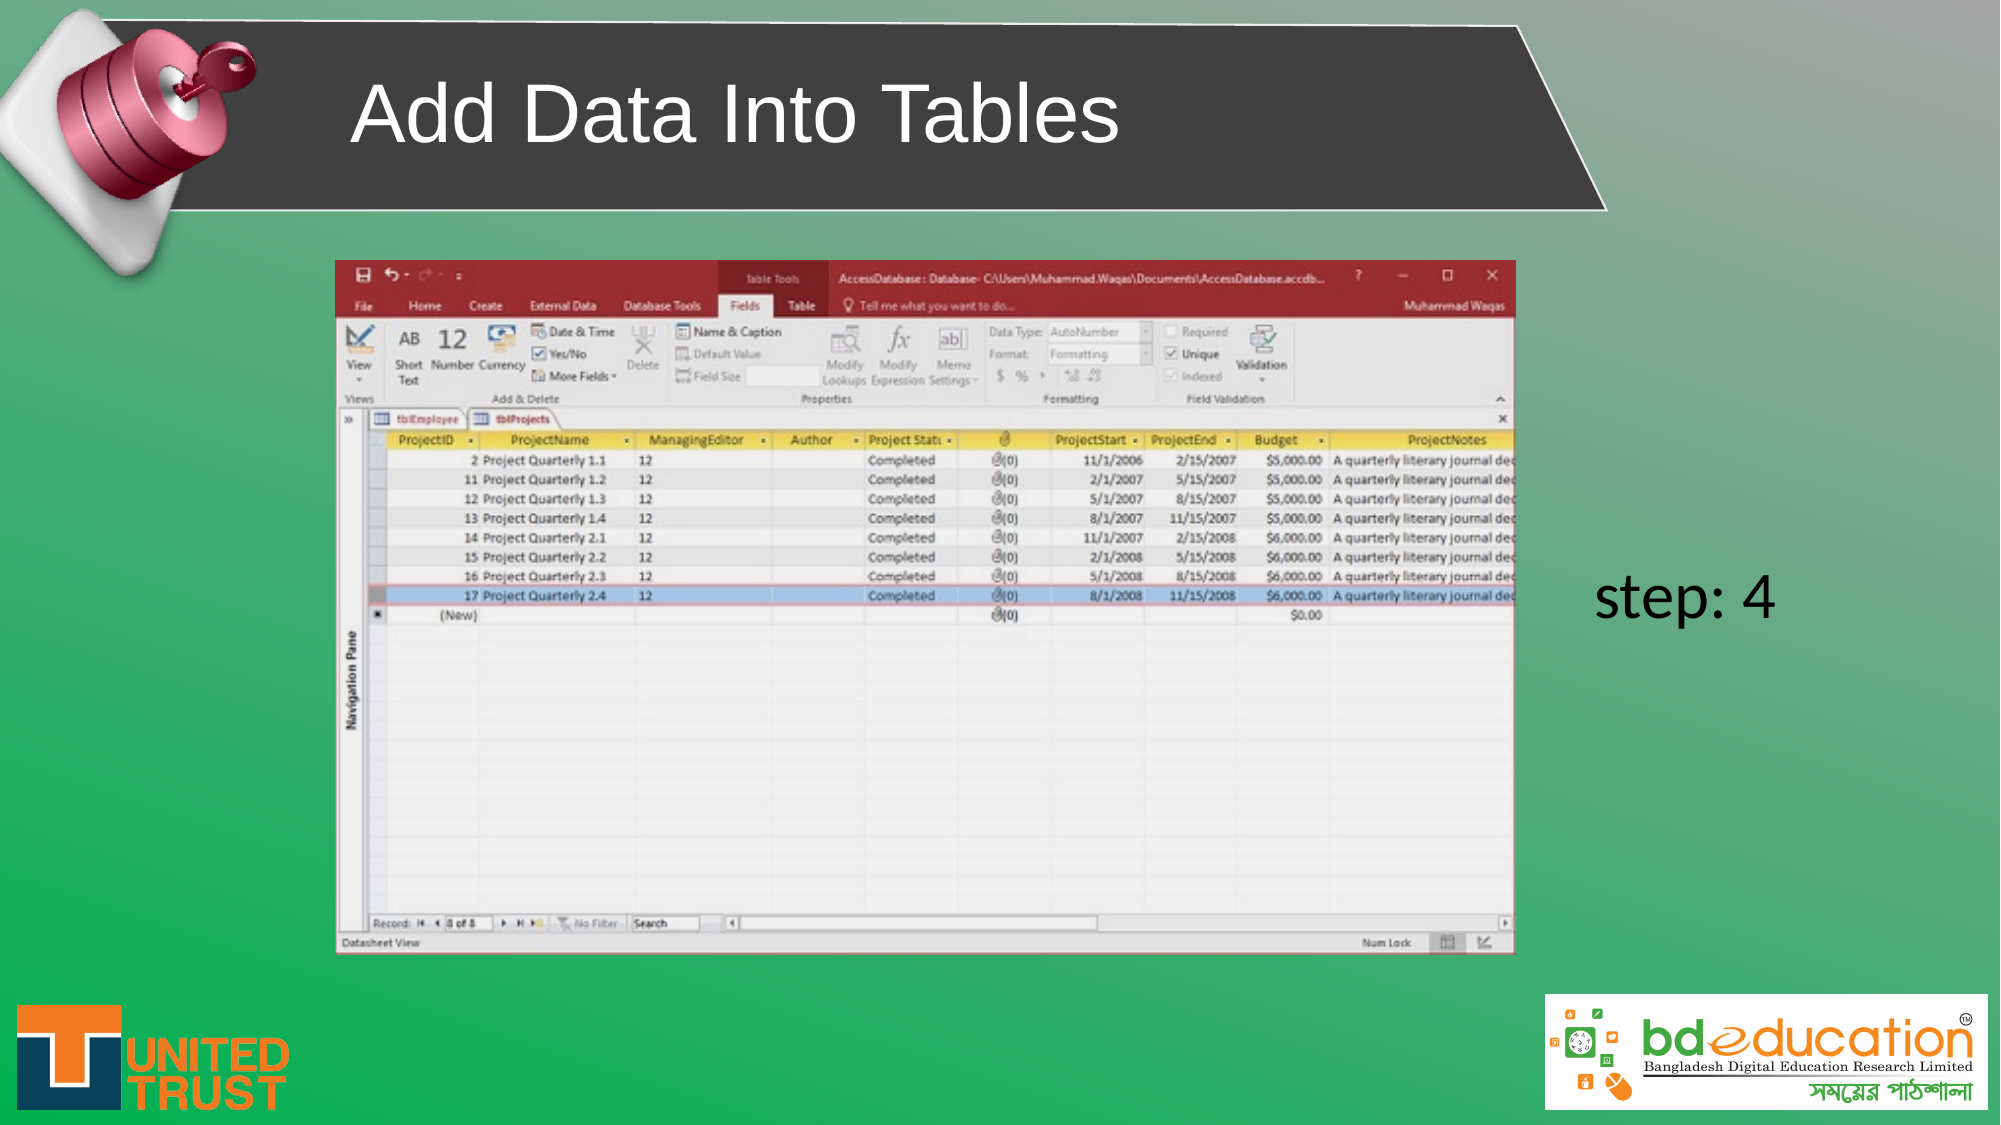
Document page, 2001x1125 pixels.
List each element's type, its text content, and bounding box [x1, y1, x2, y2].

picture [17, 1005, 289, 1110]
text_box [283, 19, 1609, 212]
text_box Add Data Into Tables [335, 52, 1495, 167]
picture [0, 0, 334, 325]
picture [335, 260, 1516, 956]
picture [1545, 994, 1988, 1110]
text_box step: 4 [1580, 544, 1953, 639]
